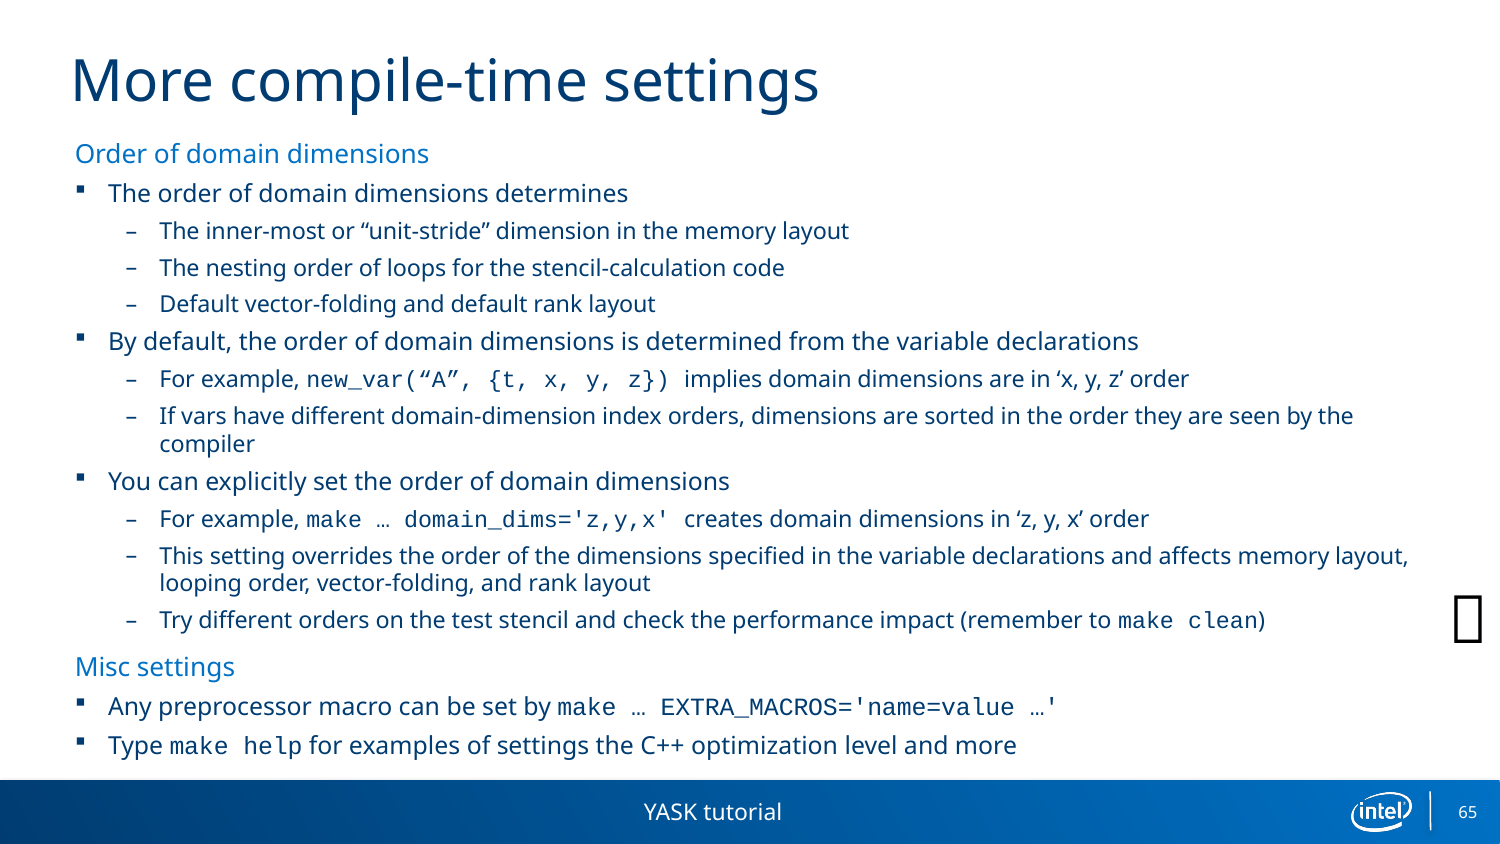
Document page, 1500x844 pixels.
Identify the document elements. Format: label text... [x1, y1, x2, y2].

slide_number 65 [1127, 791, 1478, 837]
list Order of domain dimensions The order of domain dimensions determines The inner-most or “unit-stride” dimension in the memory layout The nesting order of loops for the stencil-calculation code Default vector-folding and default rank layout By default, the order of domain dimensions is determined from the variable declarations For example, new_var(“A”, {t, x, y, z}) implies domain dimensions are in ‘x, y, z’ order If vars have different domain-dimension index orders, dimensions are sorted in the order they are seen by the compiler You can explicitly set the order of domain dimensions For example, make … domain_dims='z,y,x' creates domain dimensions in ‘z, y, x’ order This setting overrides the order of the dimensions specified in the variable declarations and affects memory layout, looping order, vector-folding, and rank layout Try different orders on the test stencil and check the performance impact (remember to make clean) Misc settings Any preprocessor macro can be set by make … EXTRA_MACROS='name=value …' Type make help for examples of settings the C++ optimization level and more [74, 137, 1425, 760]
title More compile-time settings [55, 35, 1425, 123]
text_box  [1448, 576, 1489, 657]
footer YASK tutorial [439, 789, 988, 835]
